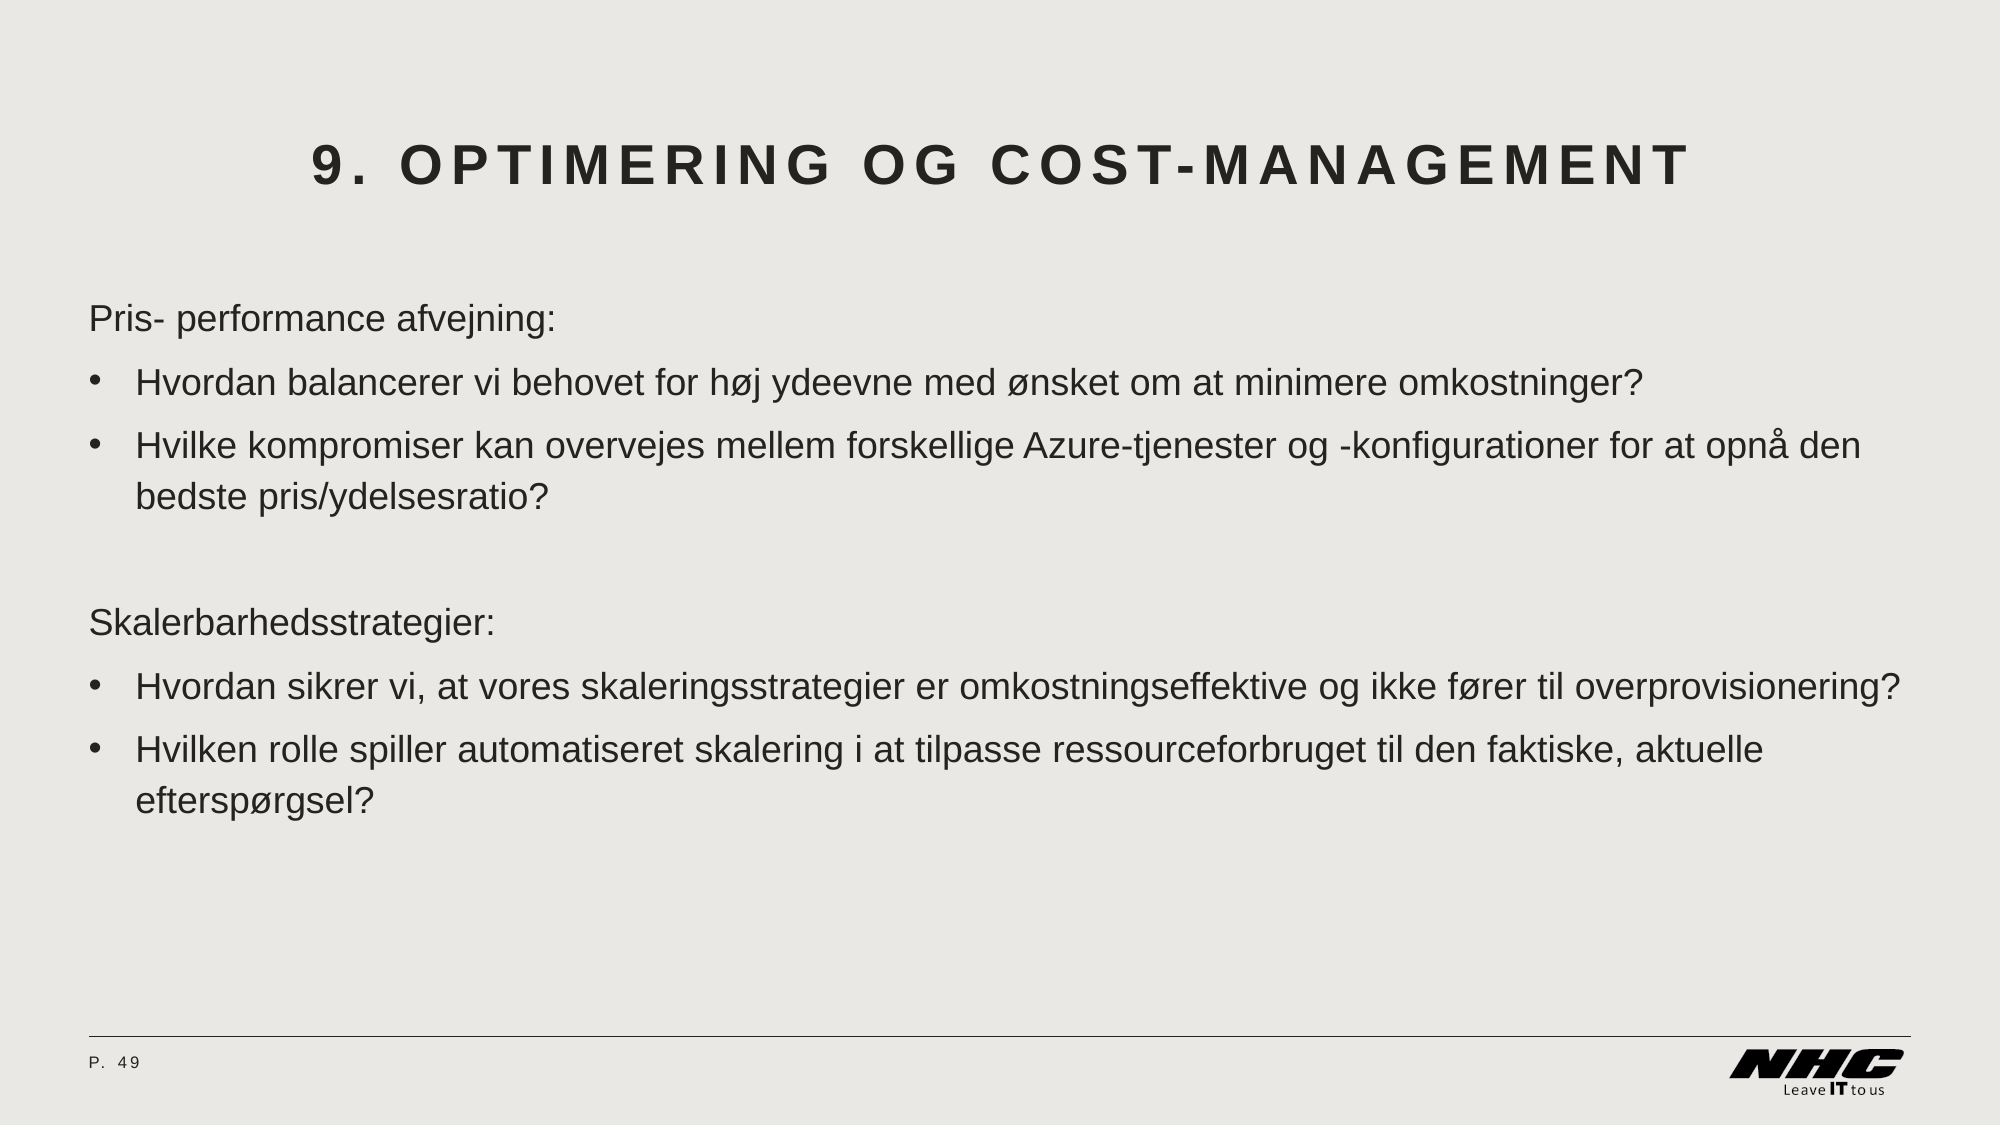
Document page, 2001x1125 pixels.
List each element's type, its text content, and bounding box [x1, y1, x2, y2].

title 9. Optimering og cost-management [88, 124, 1911, 267]
list Pris- performance afvejning: Hvordan balancerer vi behovet for høj ydeevne med ønsket om at minimere omkostninger? Hvilke kompromiser kan overvejes mellem forskellige Azure-tjenester og -konfigurationer for at opnå den bedste pris/ydelsesratio? Skalerbarhedsstrategier: Hvordan sikrer vi, at vores skaleringsstrategier er omkostningseffektive og ikke fører til overprovisionering? Hvilken rolle spiller automatiseret skalering i at tilpasse ressourceforbruget til den faktiske, aktuelle efterspørgsel? [88, 288, 1911, 974]
slide_number P. 49 [88, 1053, 163, 1095]
picture [1729, 1049, 1904, 1095]
